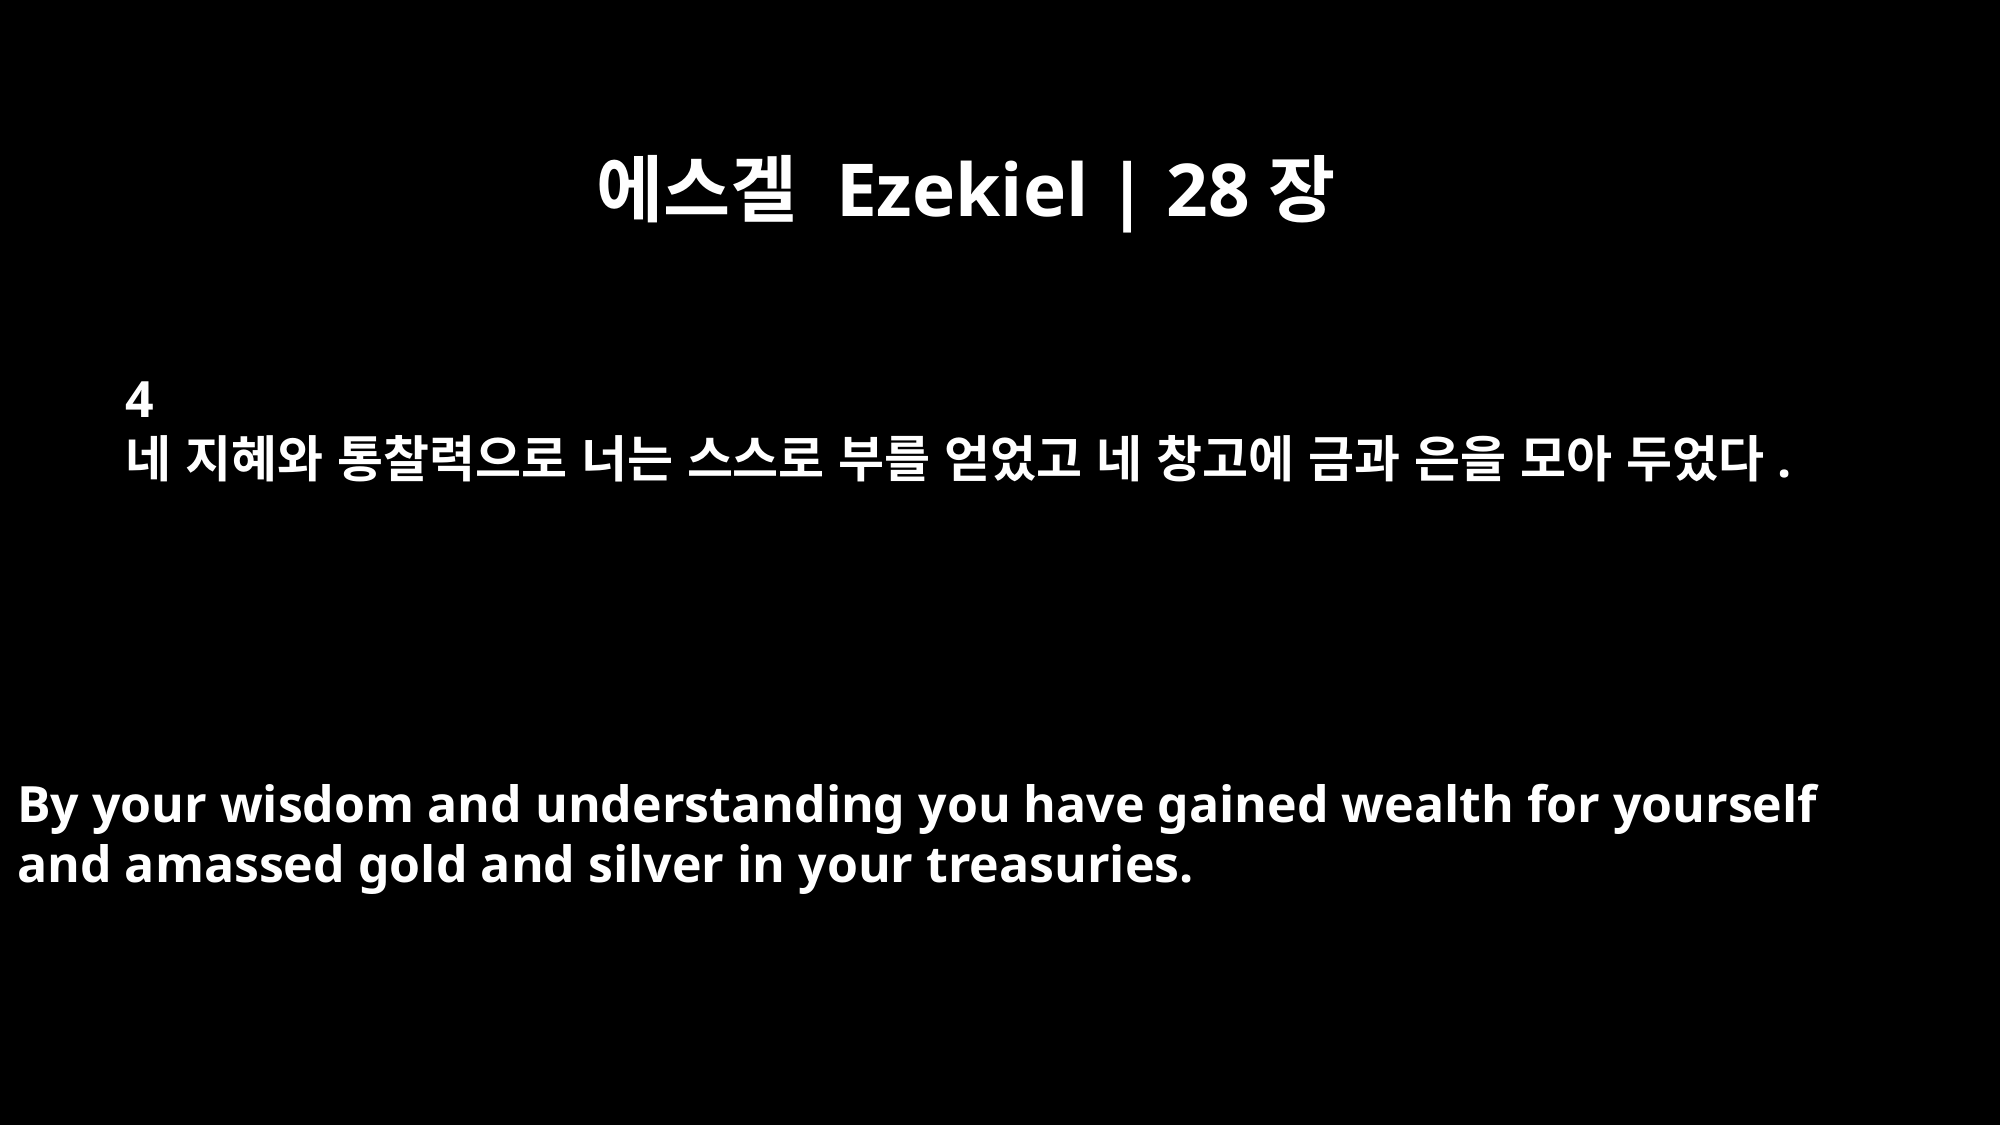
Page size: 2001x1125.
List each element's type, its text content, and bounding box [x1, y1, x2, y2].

text_box By your wisdom and understanding you have gained wealth for yourself and amassed gold and silver in your treasuries. [2, 764, 1846, 900]
text_box 에스겔 Ezekiel | 28장 [581, 136, 1351, 239]
text_box 4 네 지혜와 통찰력으로 너는 스스로 부를 얻었고 네 창고에 금과 은을 모아 두었다. [110, 359, 1807, 495]
